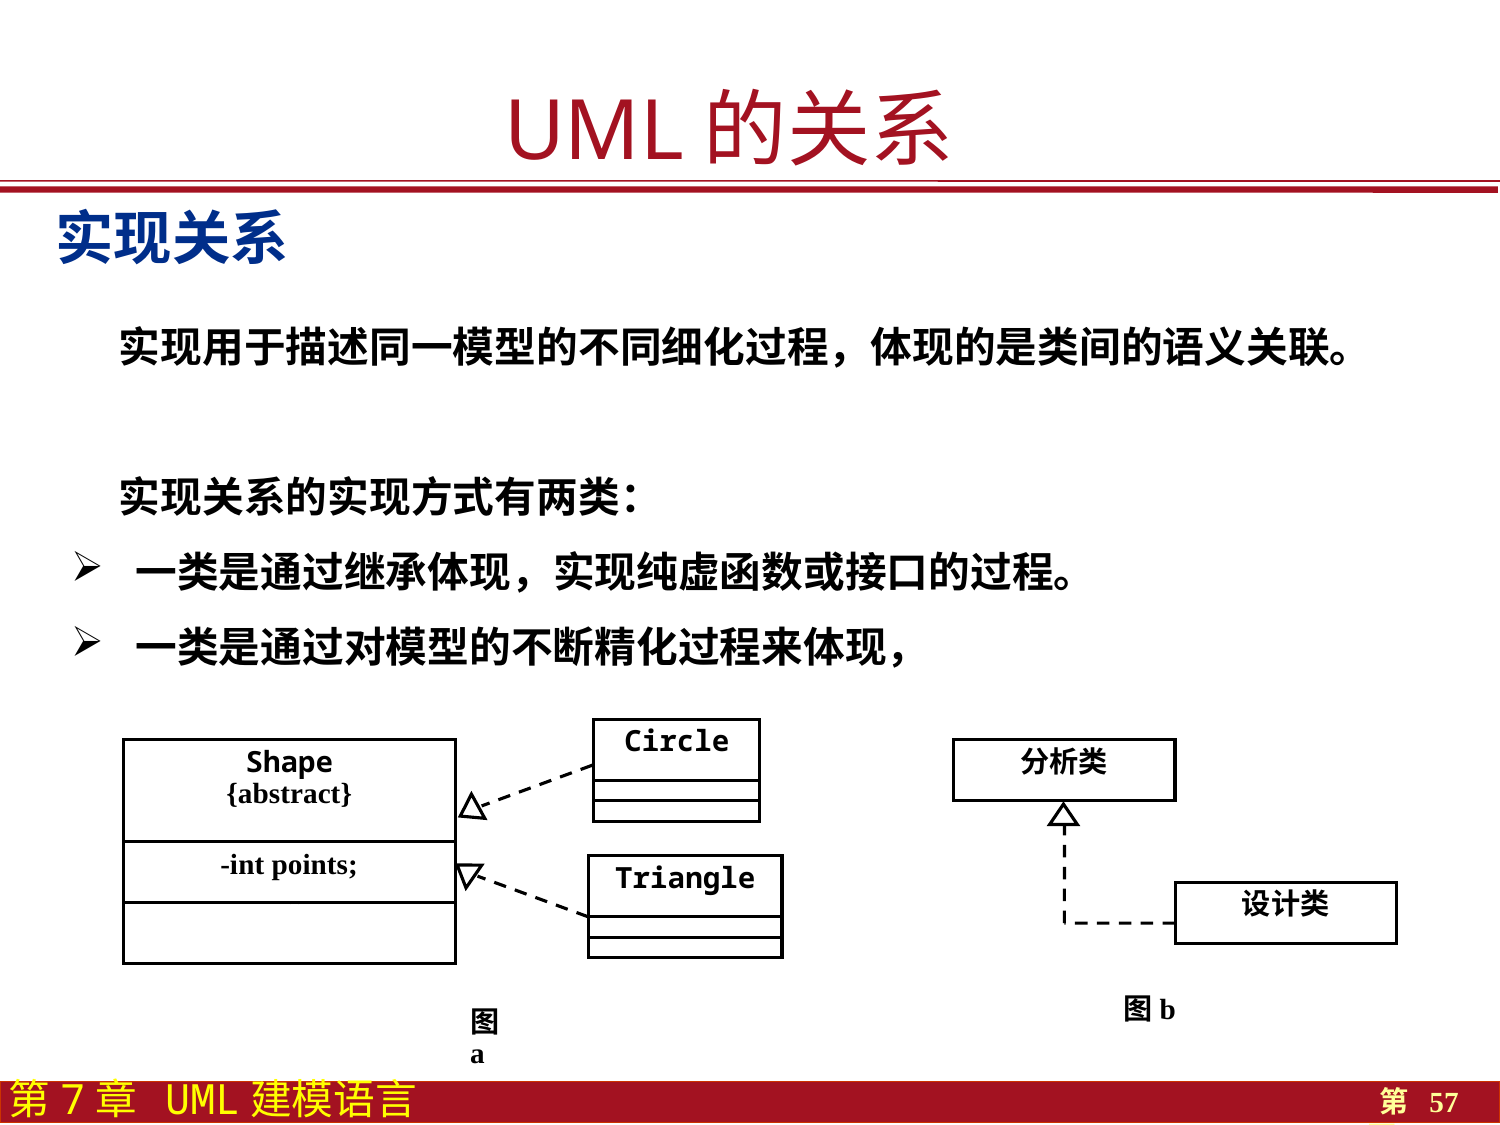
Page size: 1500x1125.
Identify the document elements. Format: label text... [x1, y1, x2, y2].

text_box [122, 719, 1397, 1050]
text_box 实现用于描述同一模型的不同细化过程，体现的是类间的语义关联。 实现关系的实现方式有两类： 一类是通过继承体现，实现纯虚函数或接口的过程。 一类是通过对模型的不断精化过程来体现， [56, 288, 1459, 679]
text_box 实现关系 [40, 202, 469, 280]
text_box UML的关系 [304, 69, 1153, 184]
